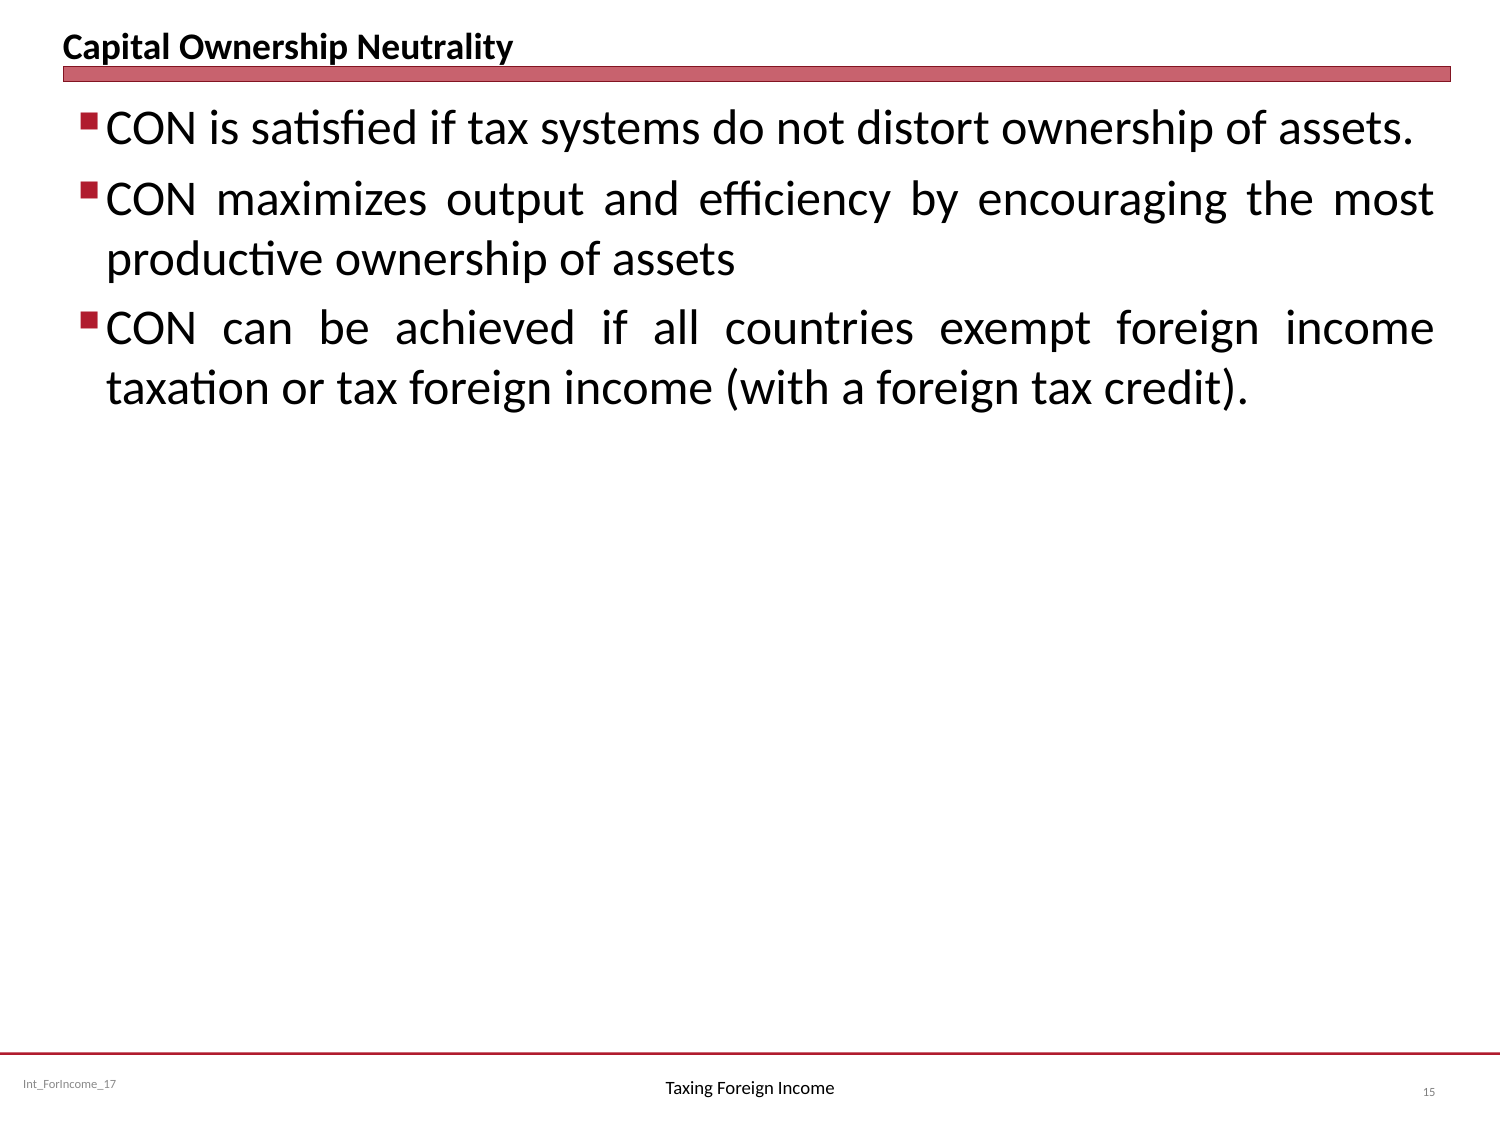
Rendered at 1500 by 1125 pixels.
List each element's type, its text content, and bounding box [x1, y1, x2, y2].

slide_number 15 [1375, 1061, 1451, 1122]
title Capital Ownership Neutrality [62, 6, 1451, 67]
footer Taxing Foreign Income [512, 1056, 988, 1117]
list CON is satisfied if tax systems do not distort ownership of assets. CON maximizes output and efficiency by encouraging the most productive ownership of assets CON can be achieved if all countries exempt foreign income taxation or tax foreign income (with a foreign tax credit). [63, 87, 1451, 1041]
